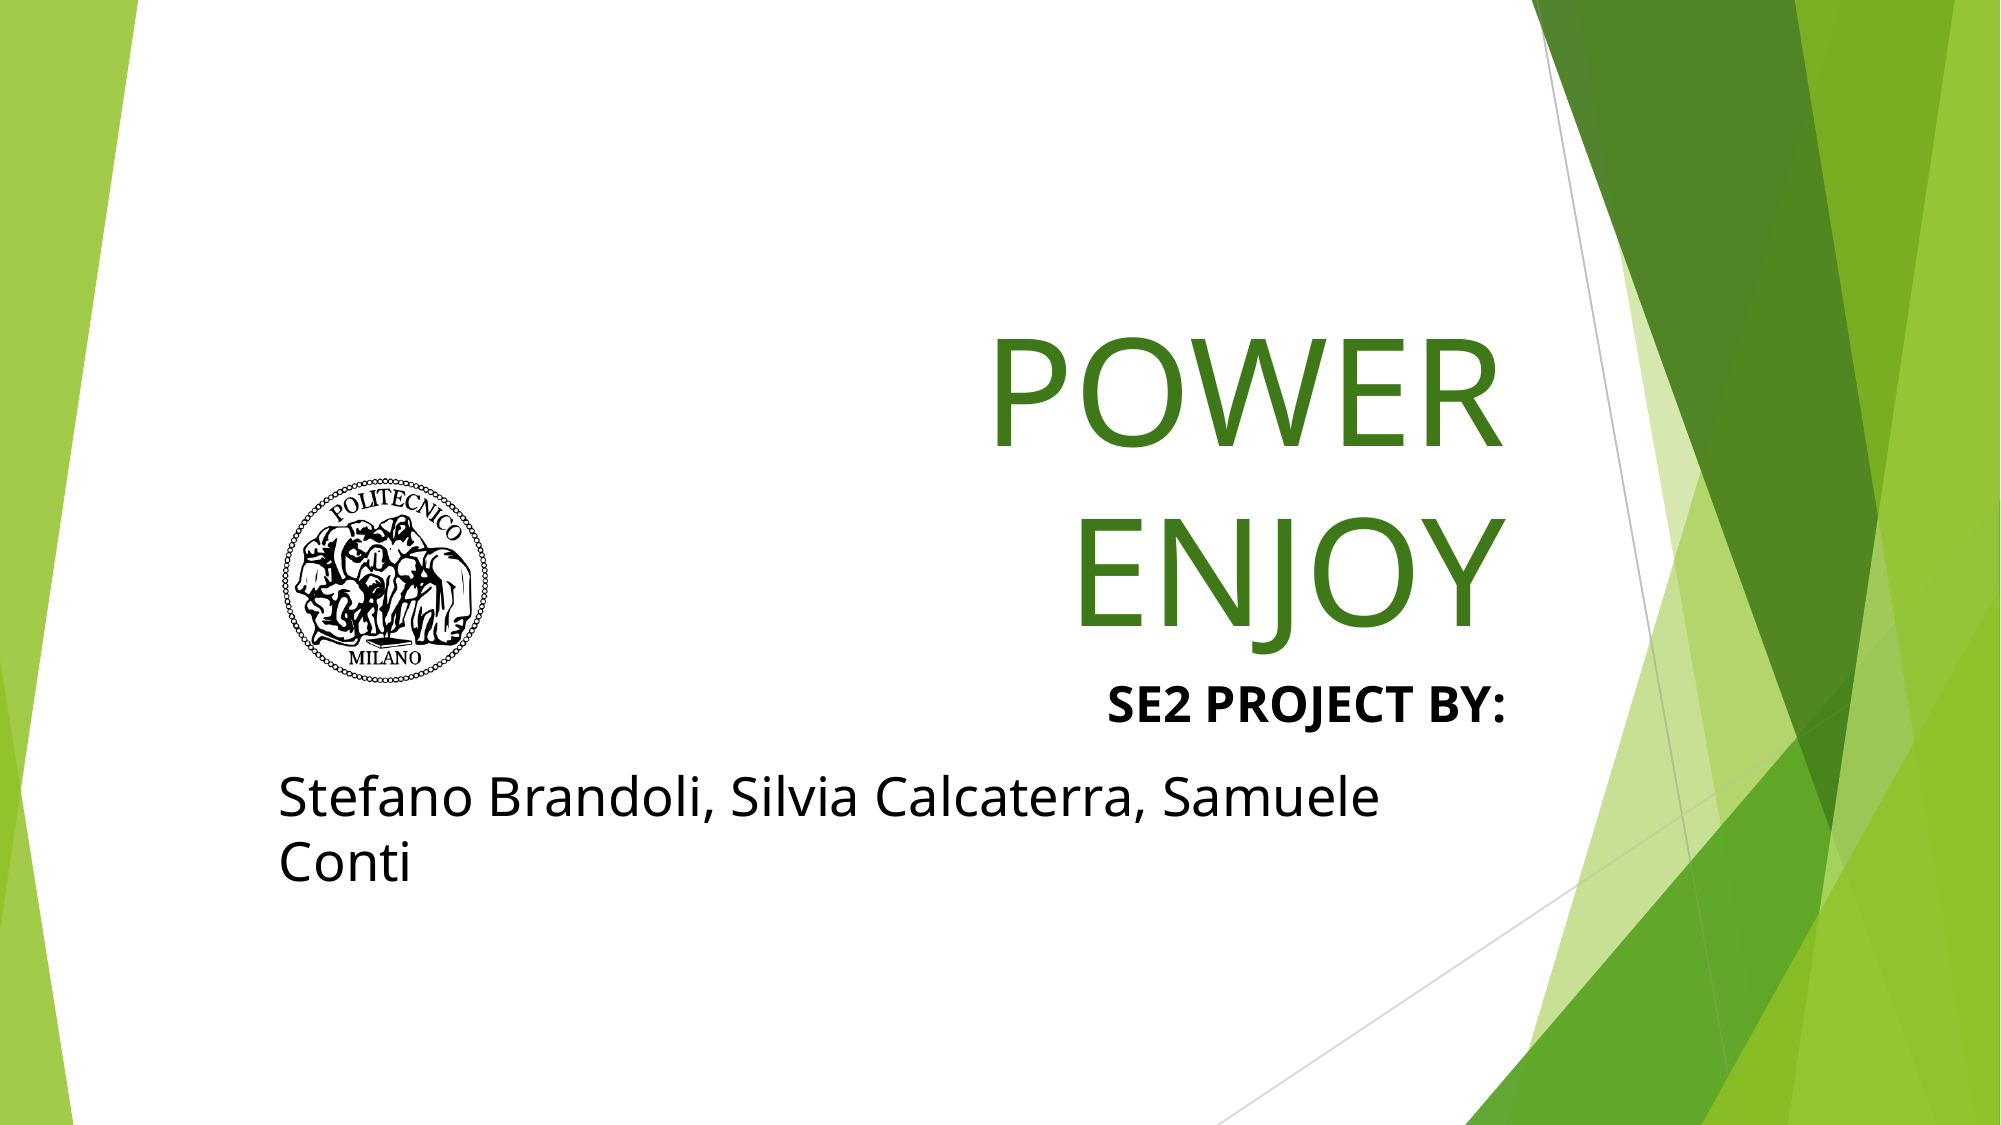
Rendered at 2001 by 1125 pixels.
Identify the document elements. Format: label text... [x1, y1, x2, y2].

text_box Stefano Brandoli, Silvia Calcaterra, Samuele Conti [263, 754, 1522, 831]
title POWER ENJOY [522, 394, 1522, 664]
picture [282, 478, 488, 684]
subtitle SE2 PROJECT BY: [247, 664, 1522, 845]
